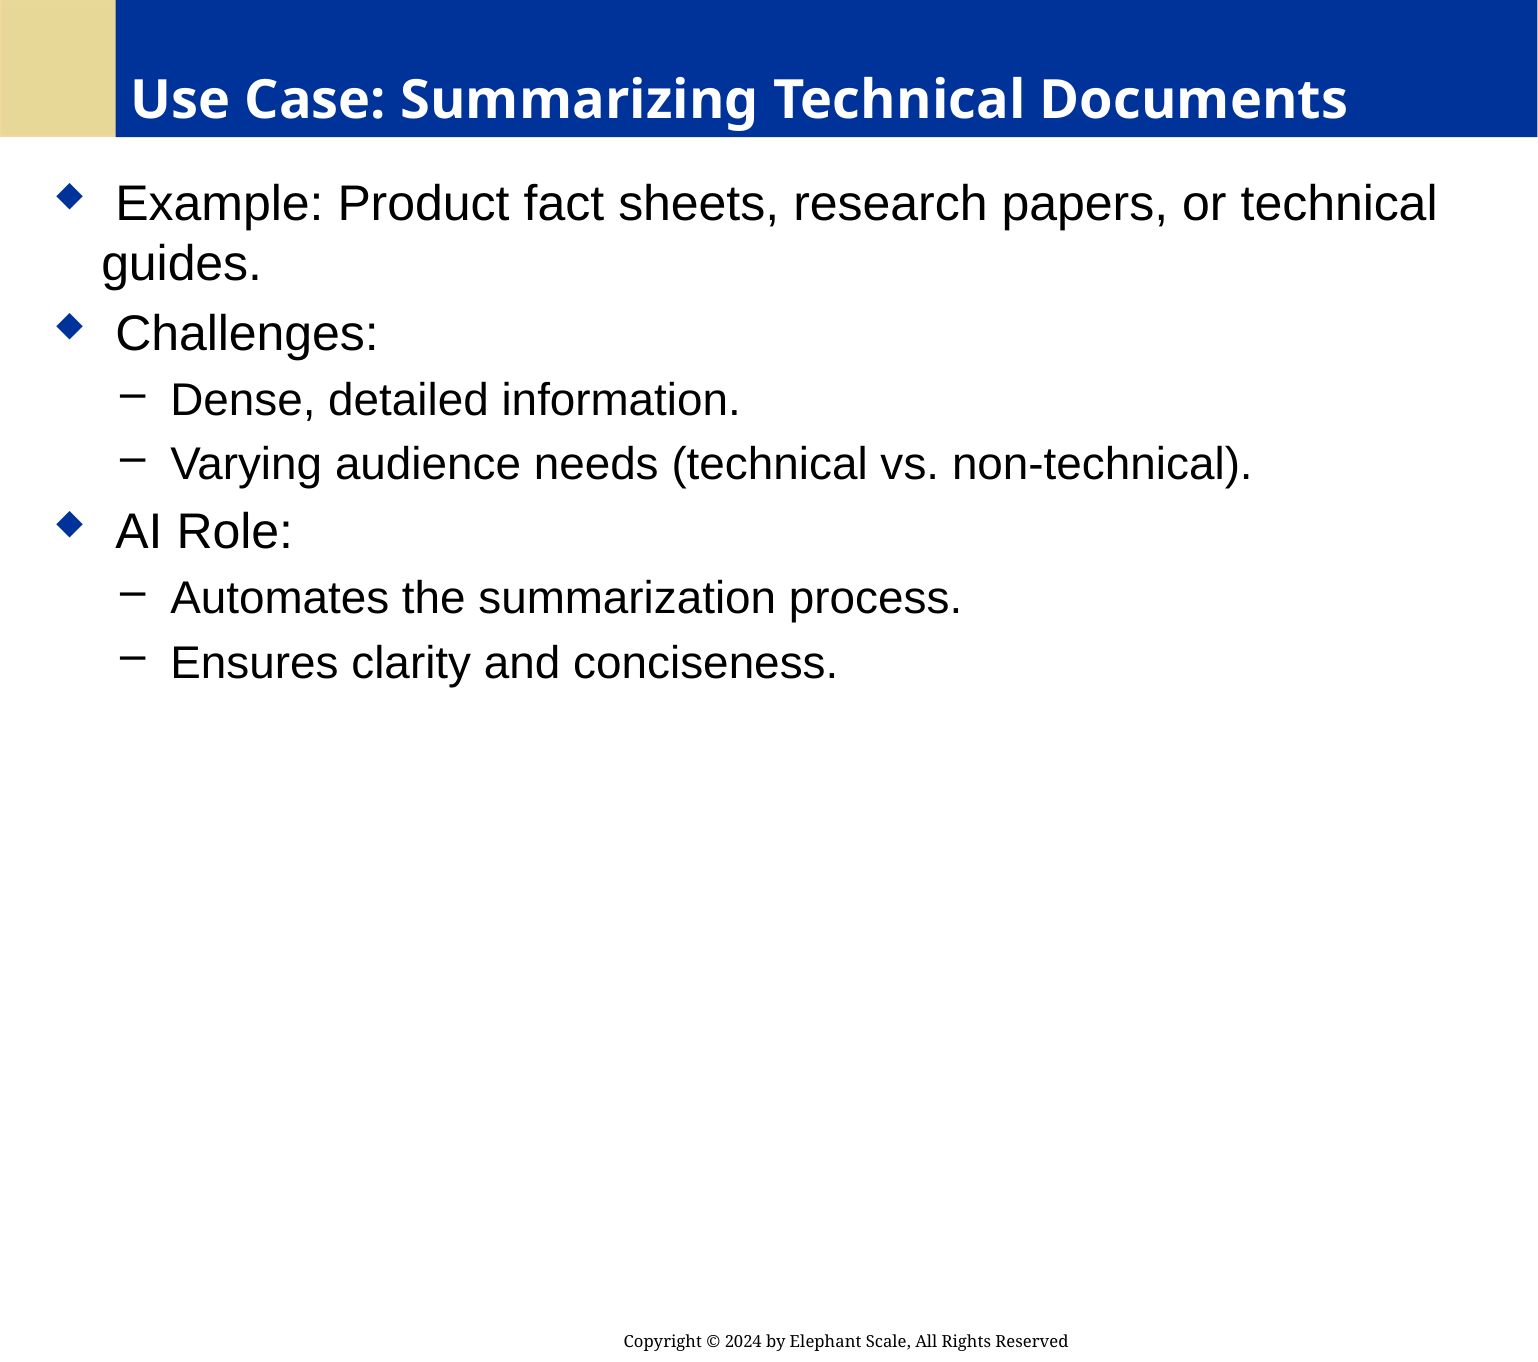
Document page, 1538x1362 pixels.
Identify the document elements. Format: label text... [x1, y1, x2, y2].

picture [0, 0, 115, 137]
text_box Copyright © 2024 by Elephant Scale, All Rights Reserved [608, 1322, 1085, 1358]
title Use Case: Summarizing Technical Documents [115, 0, 1538, 138]
list Example: Product fact sheets, research papers, or technical guides. Challenges: Dense, detailed information. Varying audience needs (technical vs. non-technical). AI Role: Automates the summarization process. Ensures clarity and conciseness. [38, 162, 1500, 1284]
